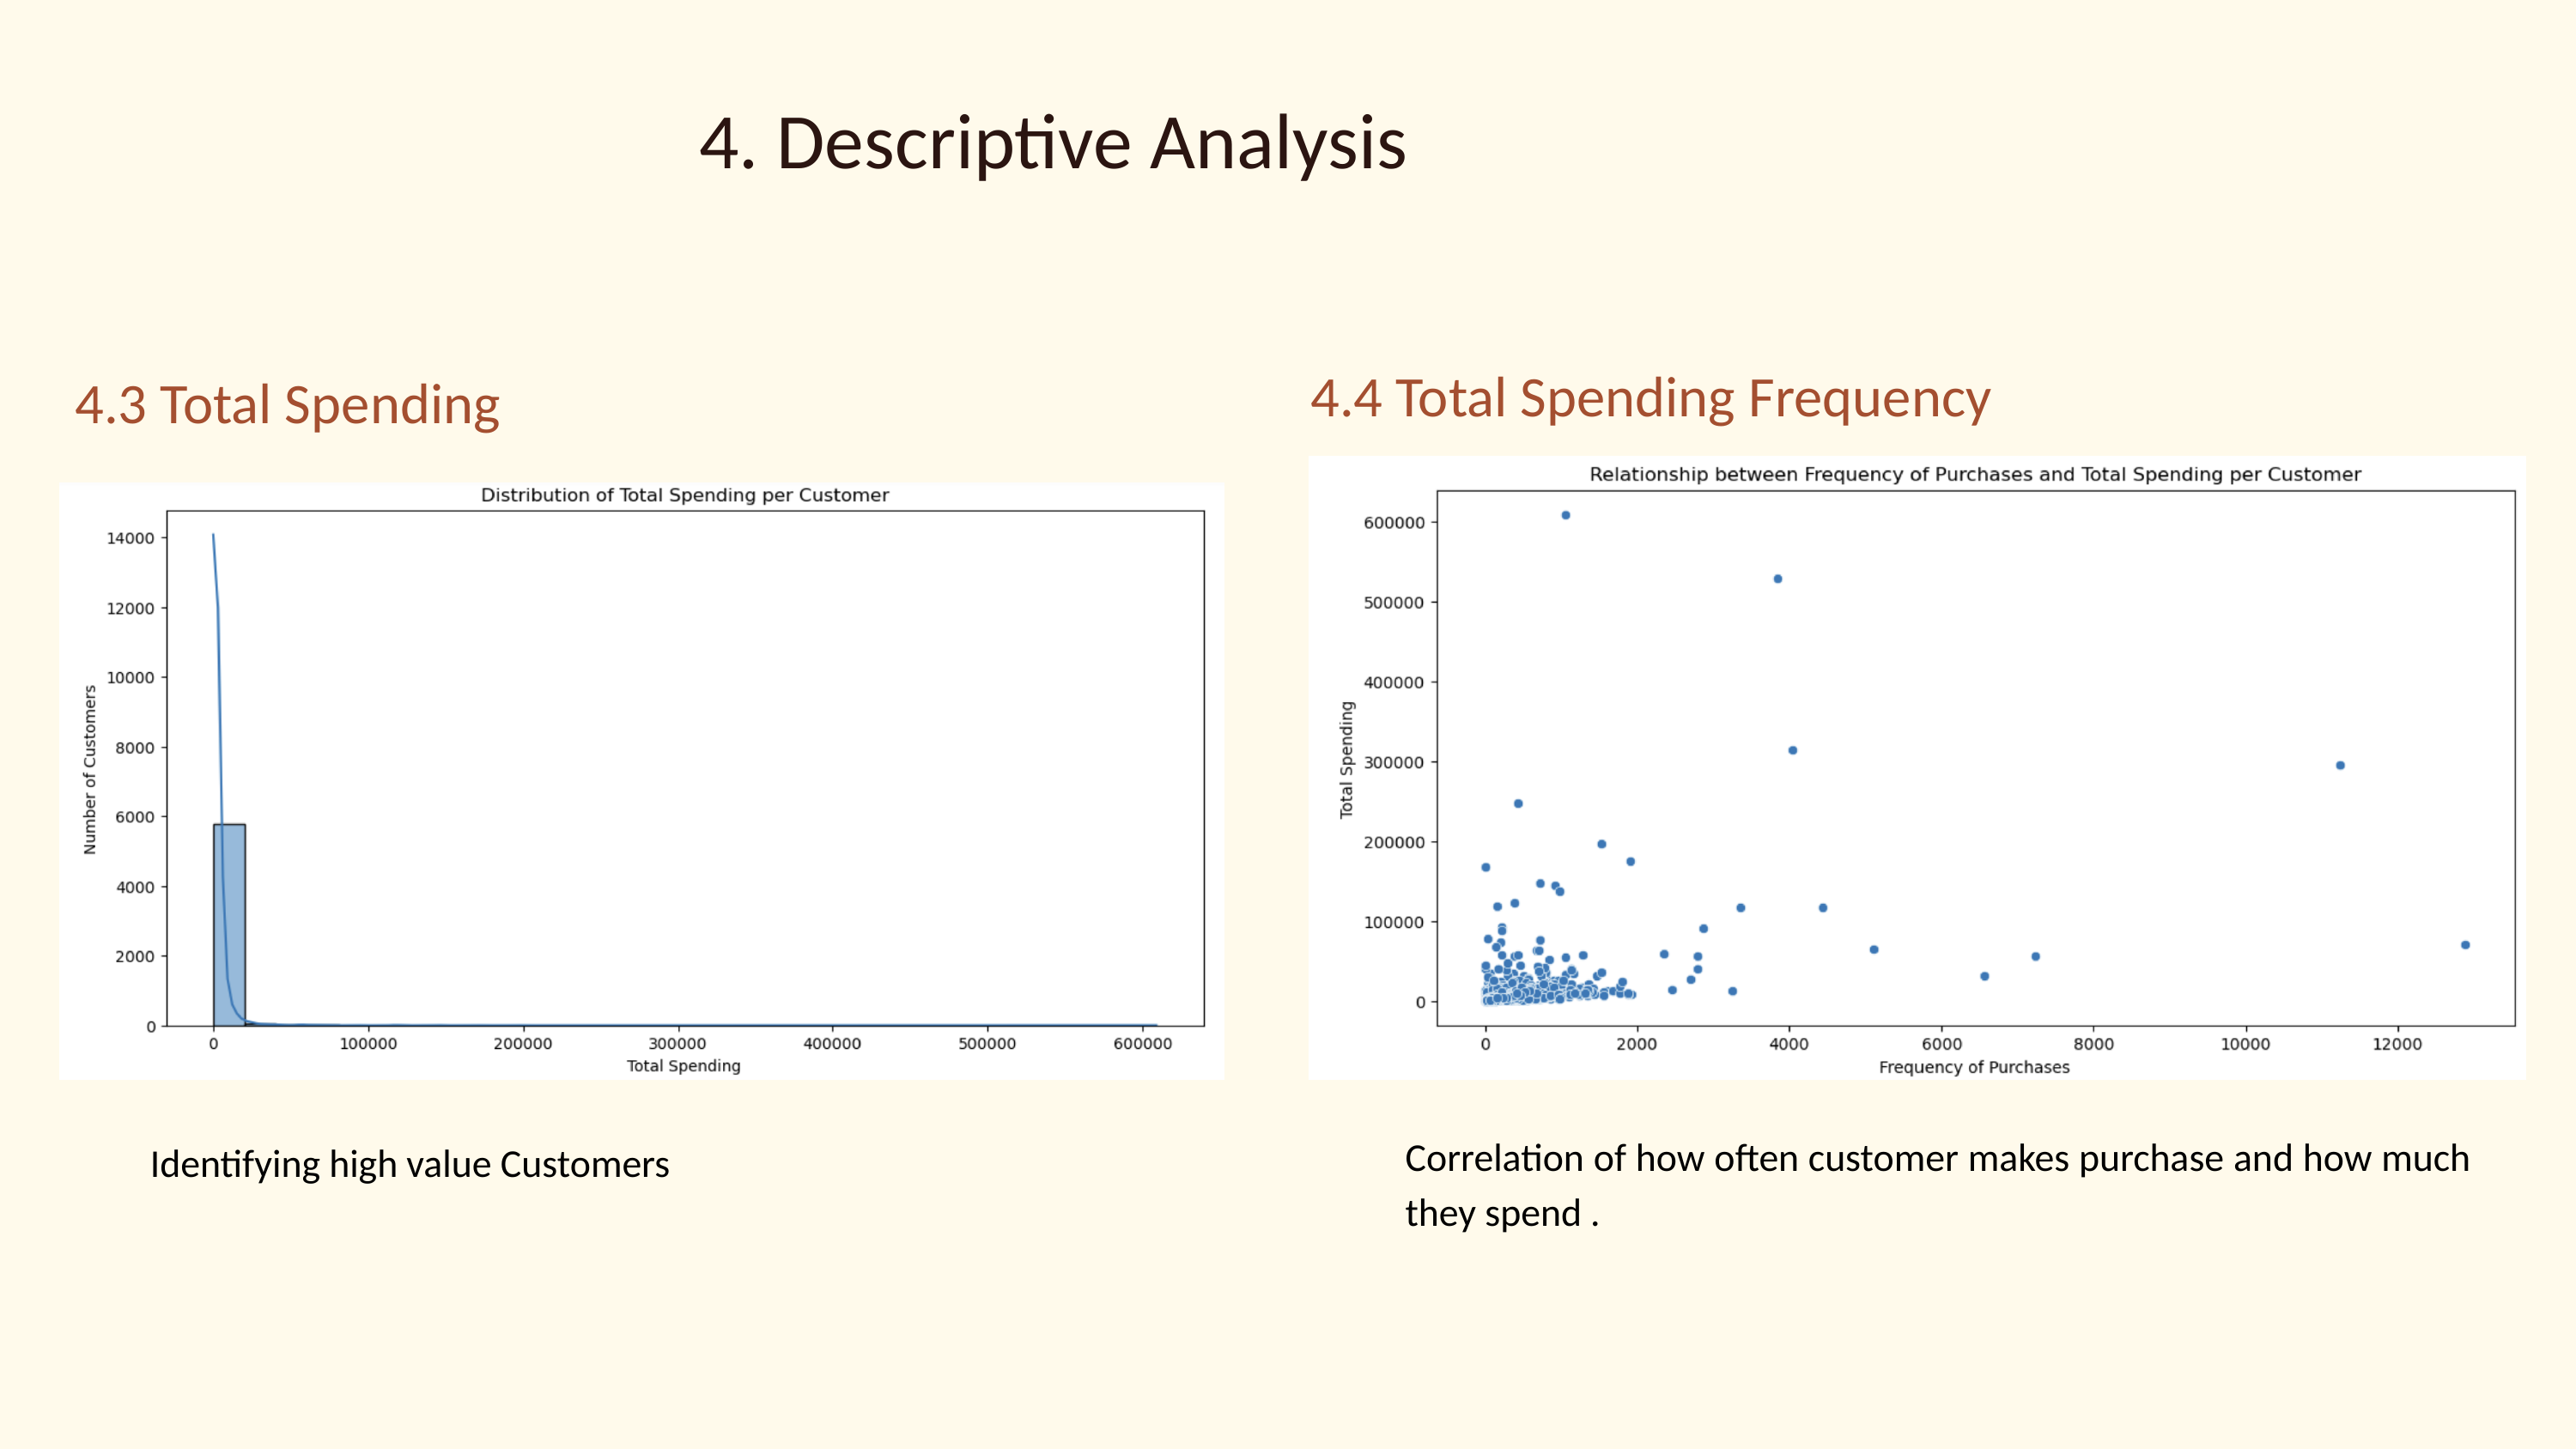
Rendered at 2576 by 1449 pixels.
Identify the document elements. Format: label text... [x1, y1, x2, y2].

text_box 4. Descriptive Analysis [611, 37, 1497, 233]
text_box Identifying high value Customers [149, 1130, 1134, 1185]
picture [59, 482, 1224, 1081]
text_box Correlation of how often customer makes purchase and how much they spend . [1405, 1124, 2472, 1234]
text_box 4.4 Total Spending Frequency [1310, 347, 2408, 428]
picture [1309, 455, 2526, 1081]
text_box 4.3 Total Spending [75, 347, 813, 435]
